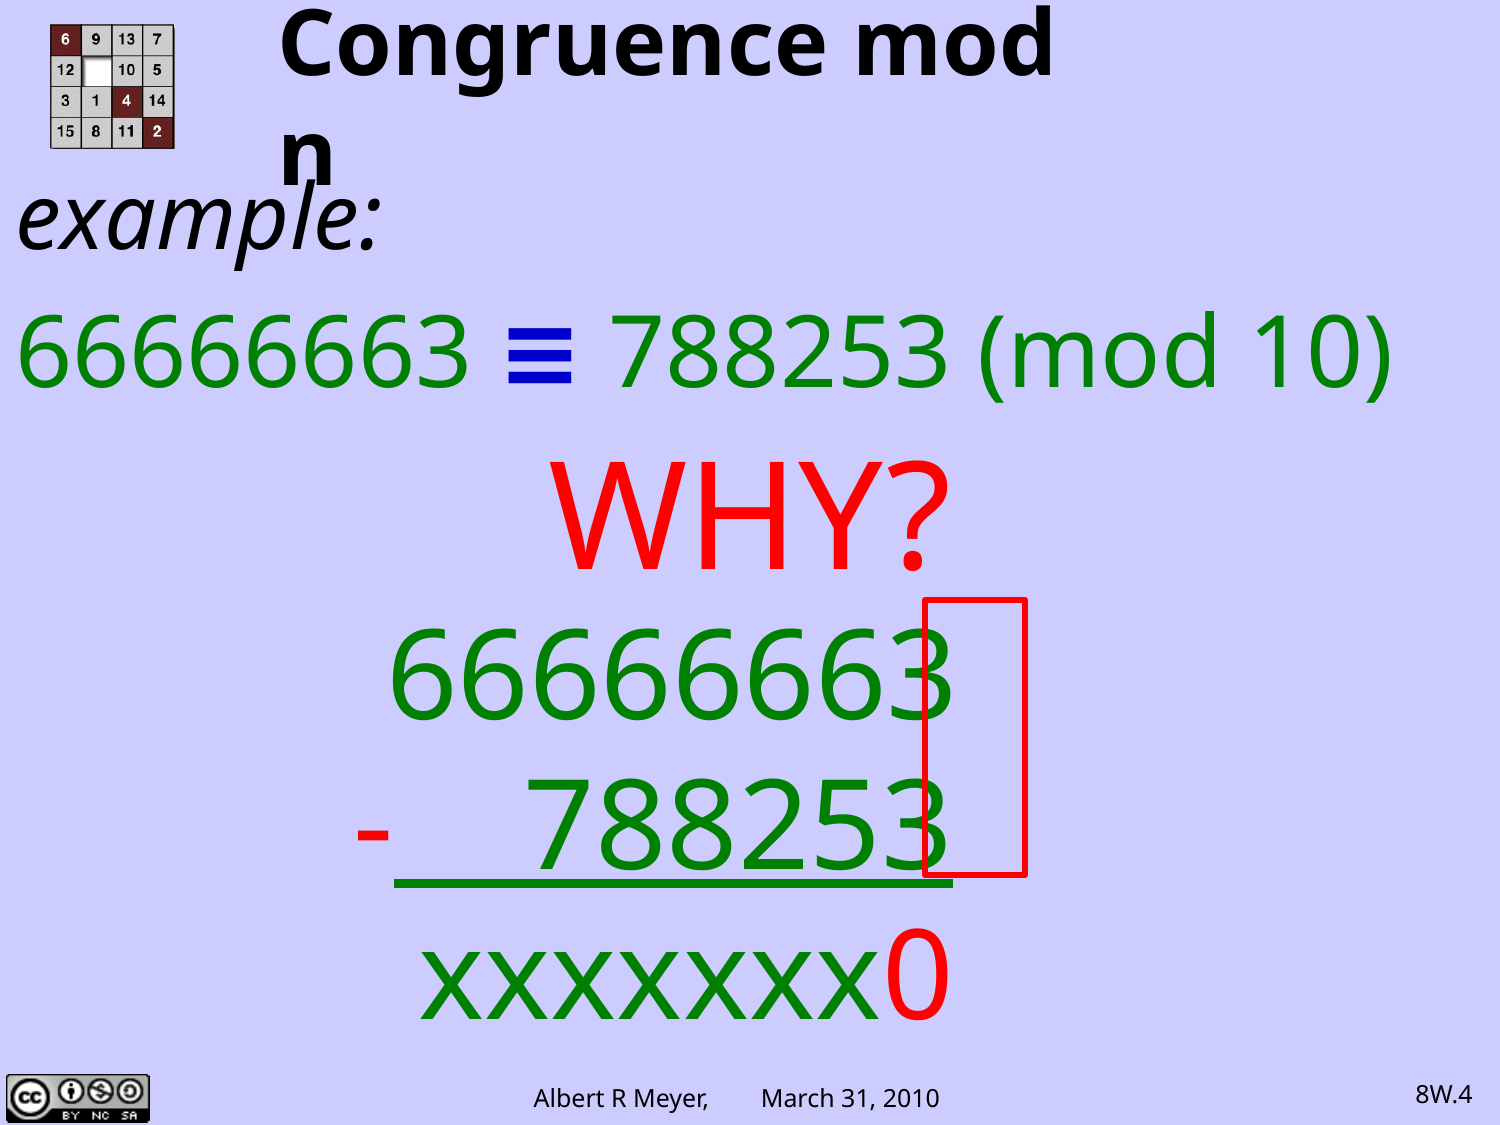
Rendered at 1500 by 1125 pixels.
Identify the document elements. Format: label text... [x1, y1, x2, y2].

text_box Congruence mod n [262, 0, 1100, 188]
text_box 66666663 - 788253 xxxxxxx0 [306, 587, 1194, 1053]
list example: 66666663 ≡ 788253 (mod 10) [0, 149, 1463, 613]
slide_number 8W.4 [1137, 1065, 1488, 1125]
text_box [924, 600, 1025, 875]
text_box WHY? [533, 412, 967, 587]
picture [50, 24, 175, 149]
picture [6, 1074, 150, 1123]
